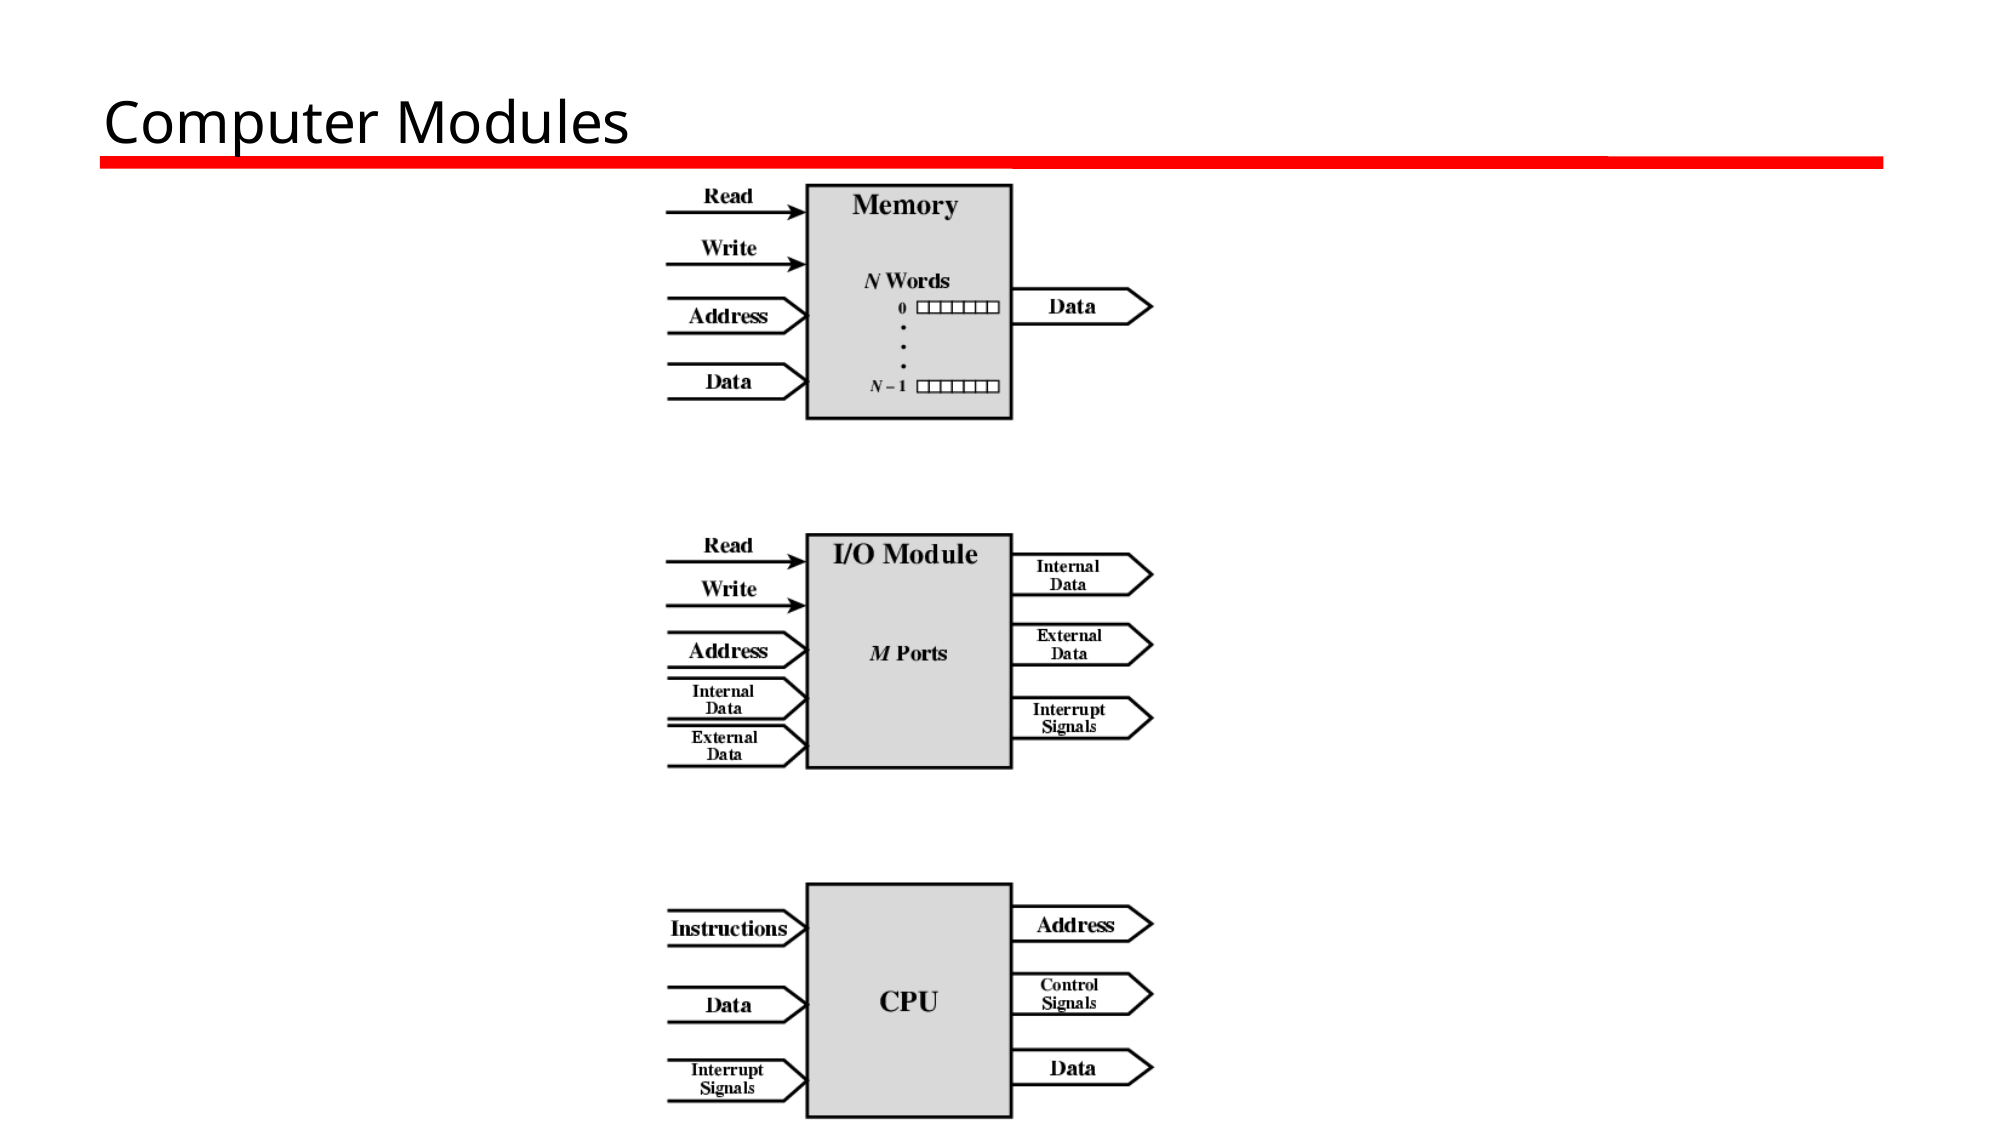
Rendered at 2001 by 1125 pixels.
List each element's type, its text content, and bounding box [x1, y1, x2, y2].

picture [649, 174, 1174, 1125]
title Computer Modules [88, 24, 1884, 163]
